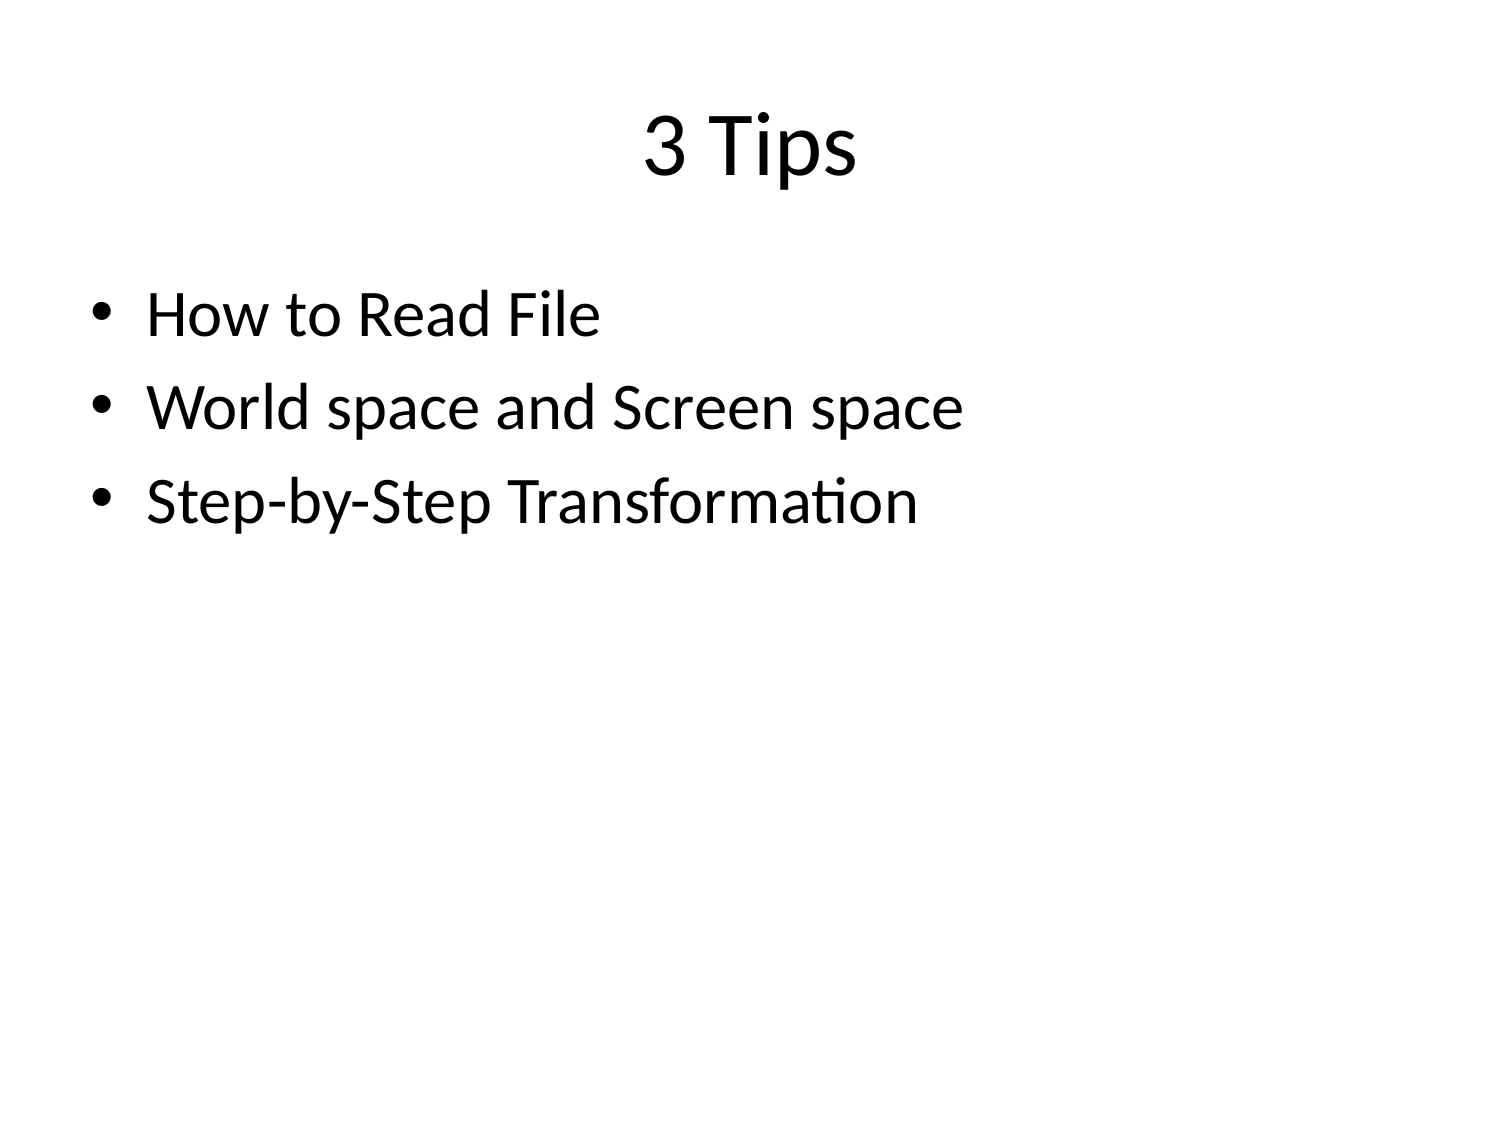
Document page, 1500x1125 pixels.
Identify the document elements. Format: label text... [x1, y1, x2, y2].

list How to Read File World space and Screen space Step-by-Step Transformation [75, 262, 1425, 1005]
title 3 Tips [75, 45, 1425, 233]
